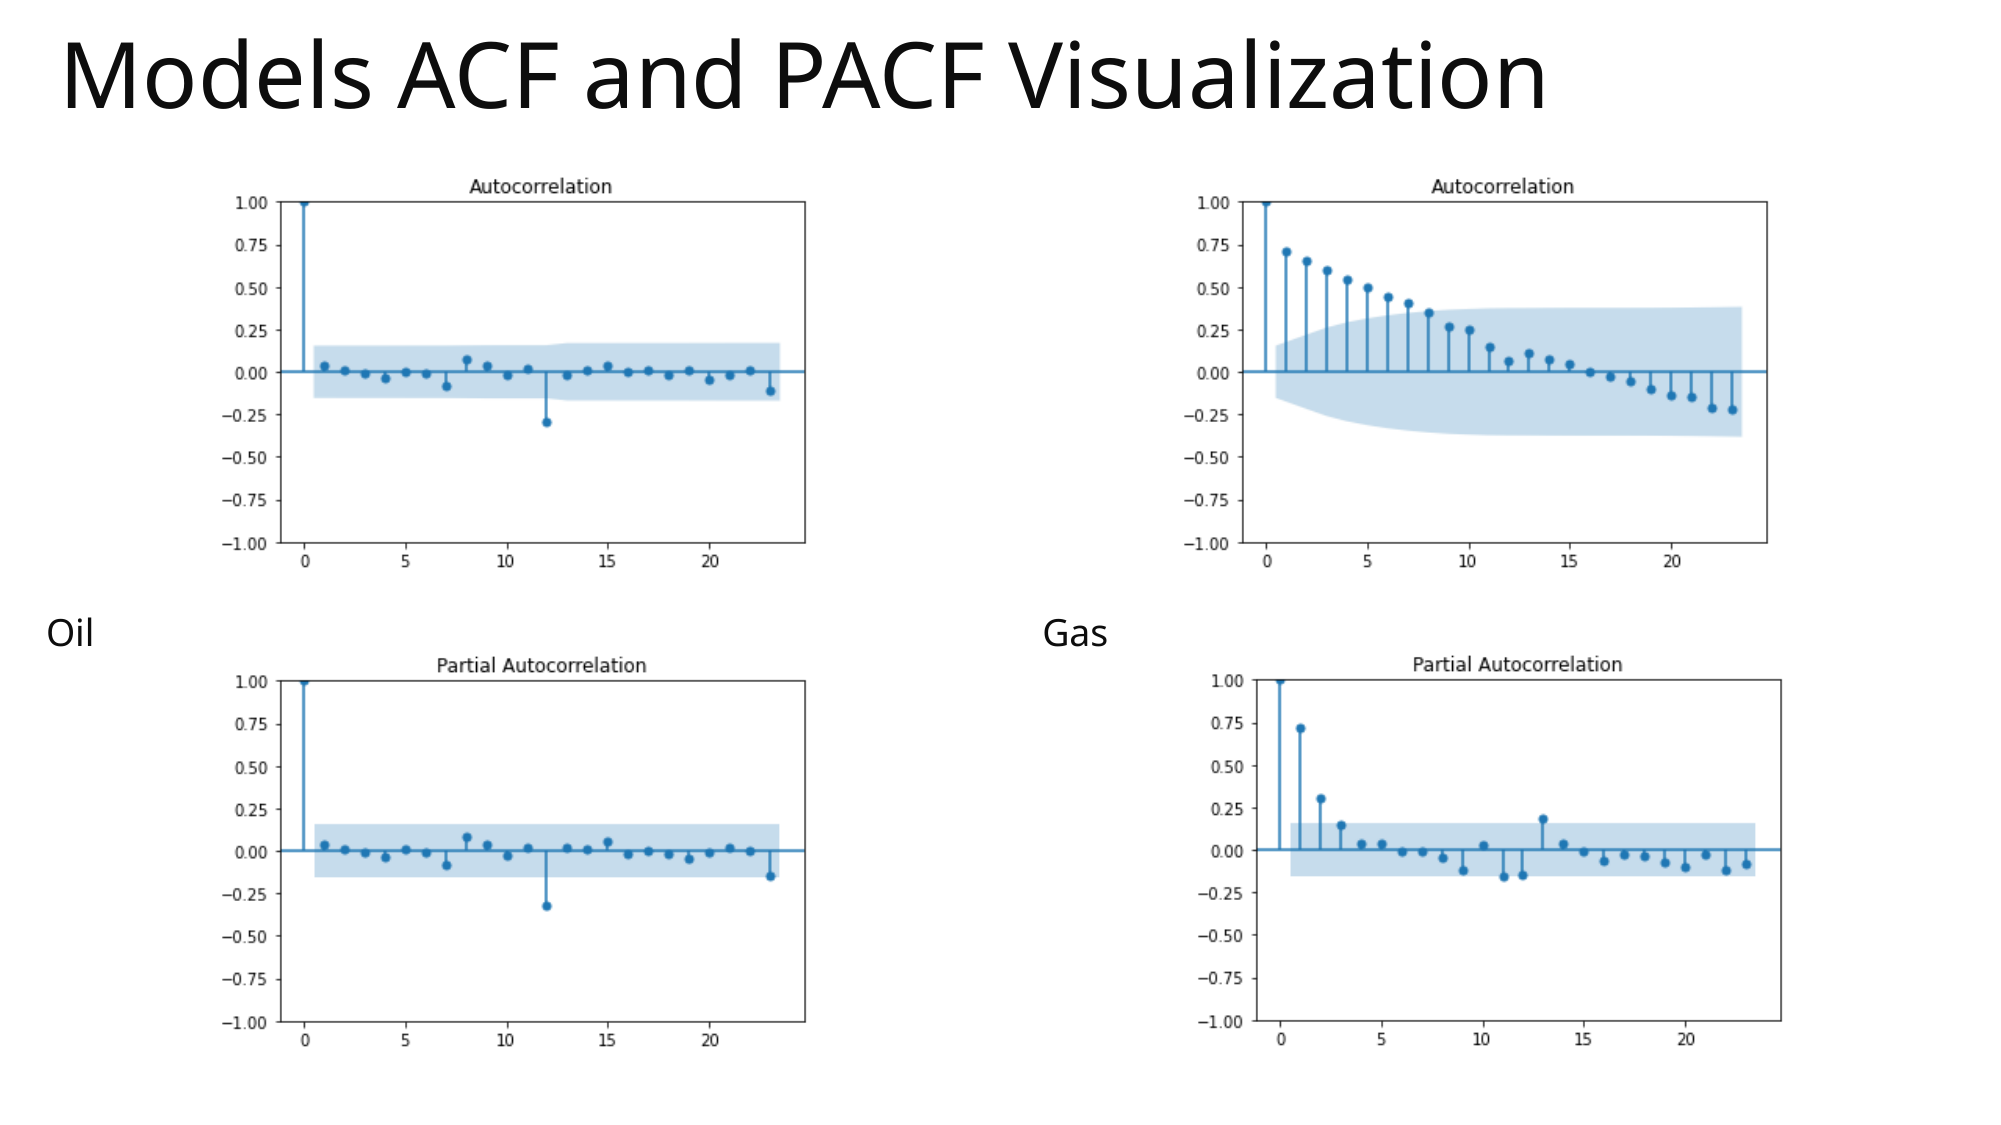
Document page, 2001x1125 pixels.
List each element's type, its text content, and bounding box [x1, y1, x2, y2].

picture [210, 167, 814, 581]
picture [1186, 645, 1790, 1058]
text_box Oil [31, 601, 126, 662]
picture [210, 646, 814, 1059]
text_box Gas [1027, 601, 1135, 662]
title Models ACF and PACF Visualization [44, 21, 1896, 146]
picture [1172, 167, 1776, 581]
